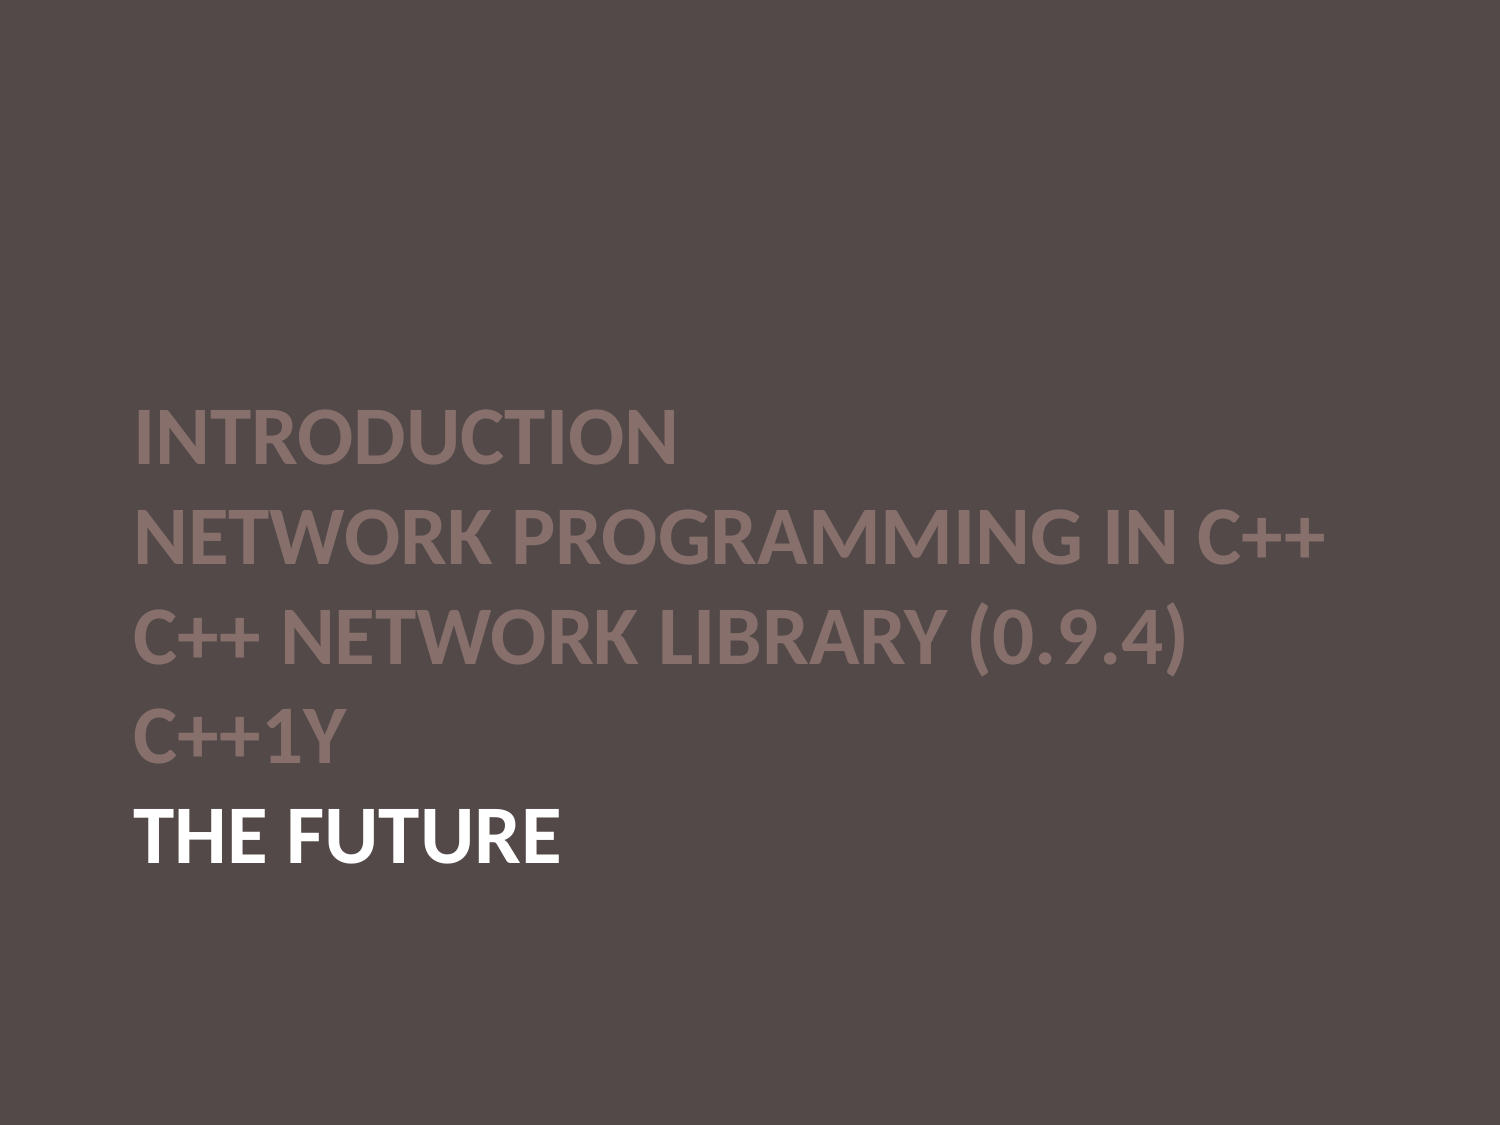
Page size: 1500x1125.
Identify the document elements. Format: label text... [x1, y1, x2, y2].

title Introduction Network Programming in C++ C++ Network Library (0.9.4) C++1y The Future [118, 373, 1394, 947]
